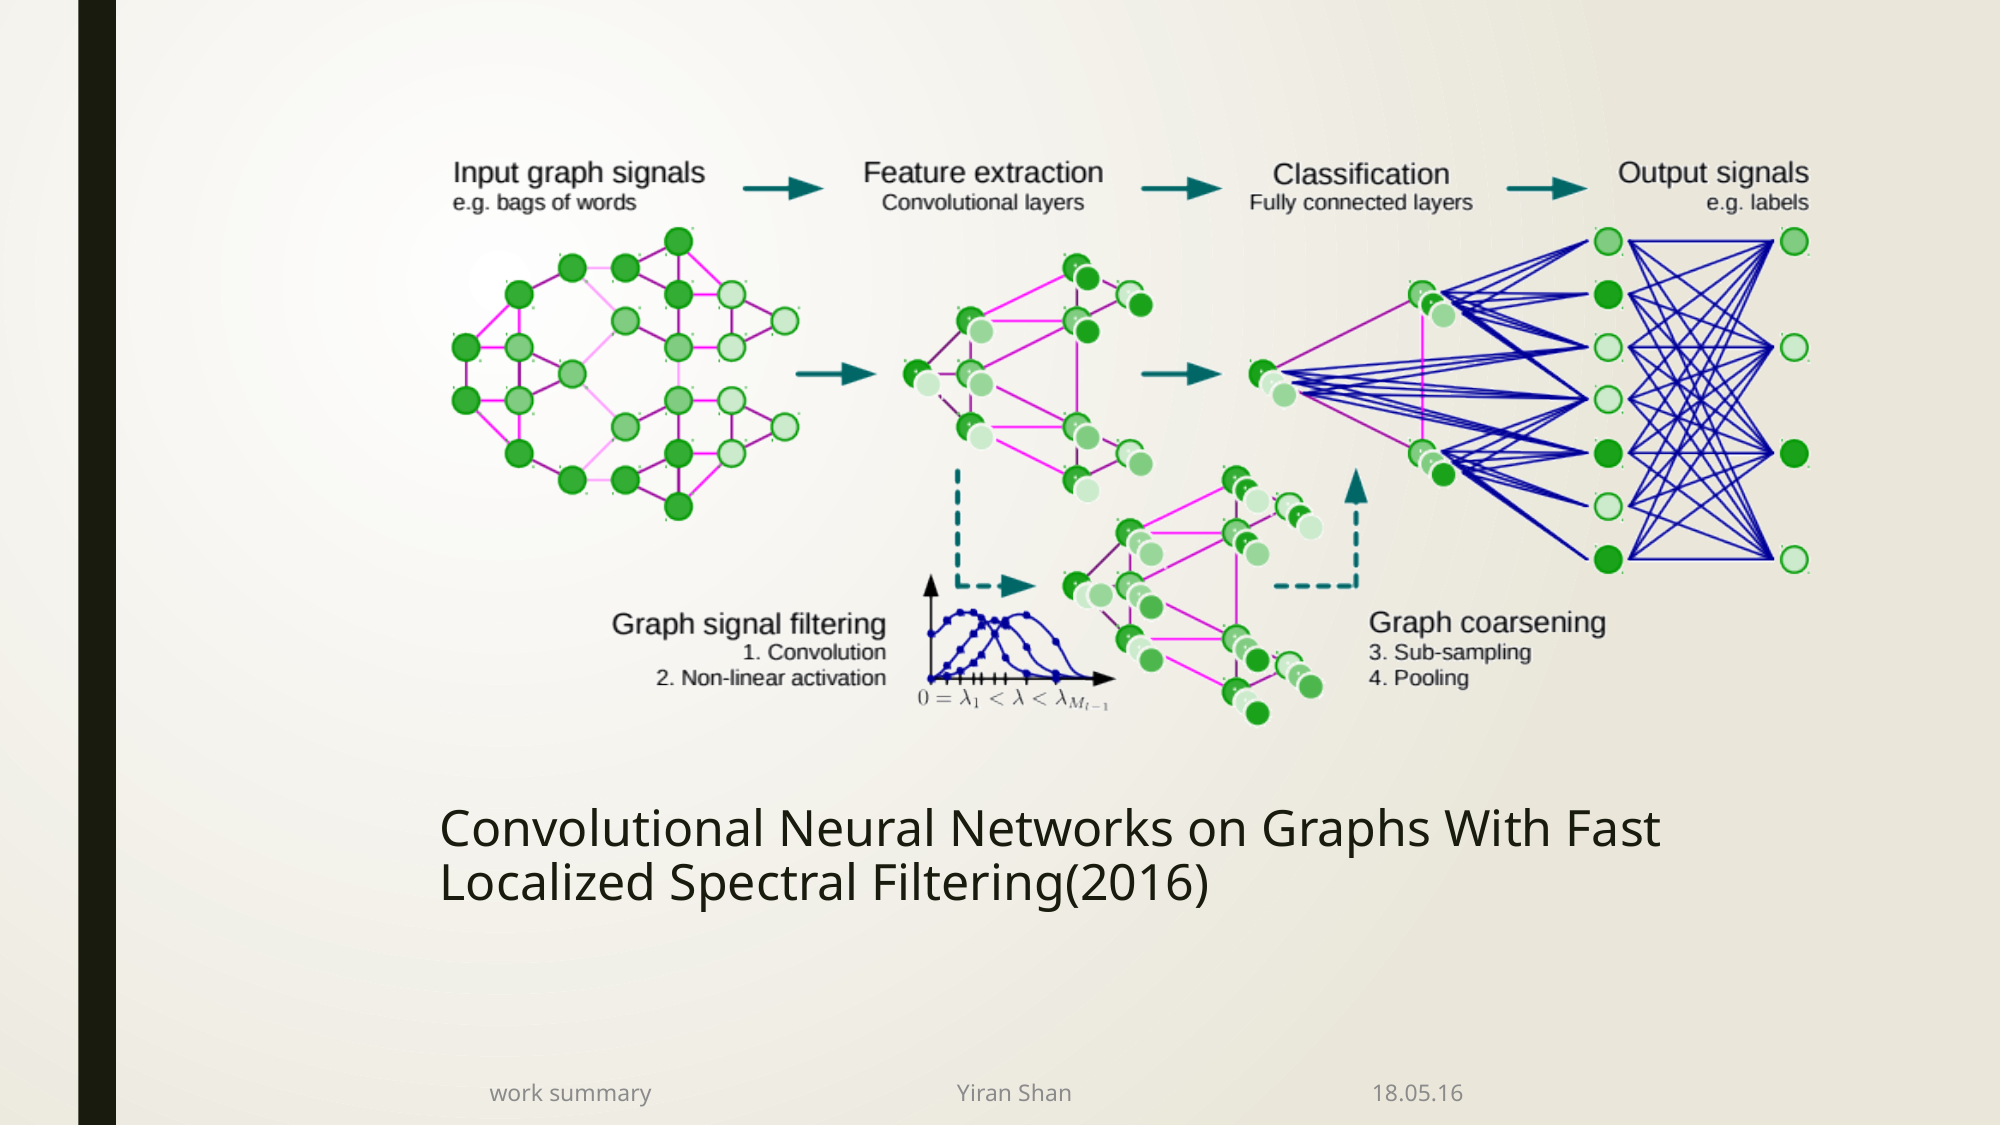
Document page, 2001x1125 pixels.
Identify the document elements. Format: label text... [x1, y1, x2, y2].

title Convolutional Neural Networks on Graphs With Fast Localized Spectral Filtering(2016) [424, 783, 1888, 919]
footer work summary Yiran Shan 18.05.16 [474, 1058, 1505, 1125]
picture [424, 140, 1888, 737]
